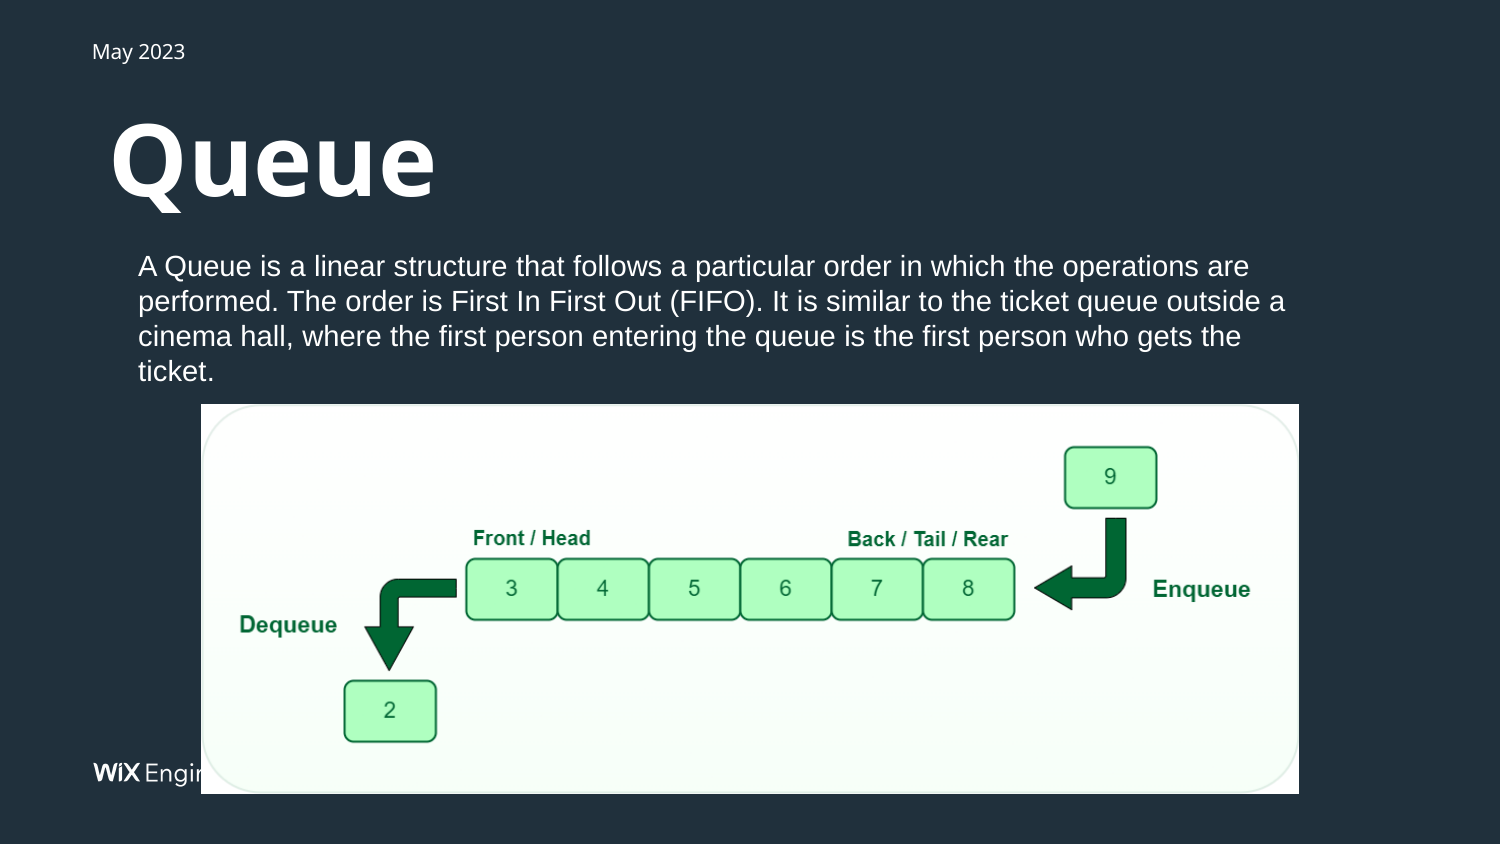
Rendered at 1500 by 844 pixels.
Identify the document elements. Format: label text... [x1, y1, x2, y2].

text_box Queue [93, 81, 1324, 232]
picture [50, 404, 1299, 814]
text_box May 2023 [76, 25, 642, 76]
text_box A Queue is a linear structure that follows a particular order in which the operations are performed. The order is First In First Out (FIFO). It is similar to the ticket queue outside a cinema hall, where the first person entering the queue is the first person who gets the ticket. [123, 232, 1332, 403]
